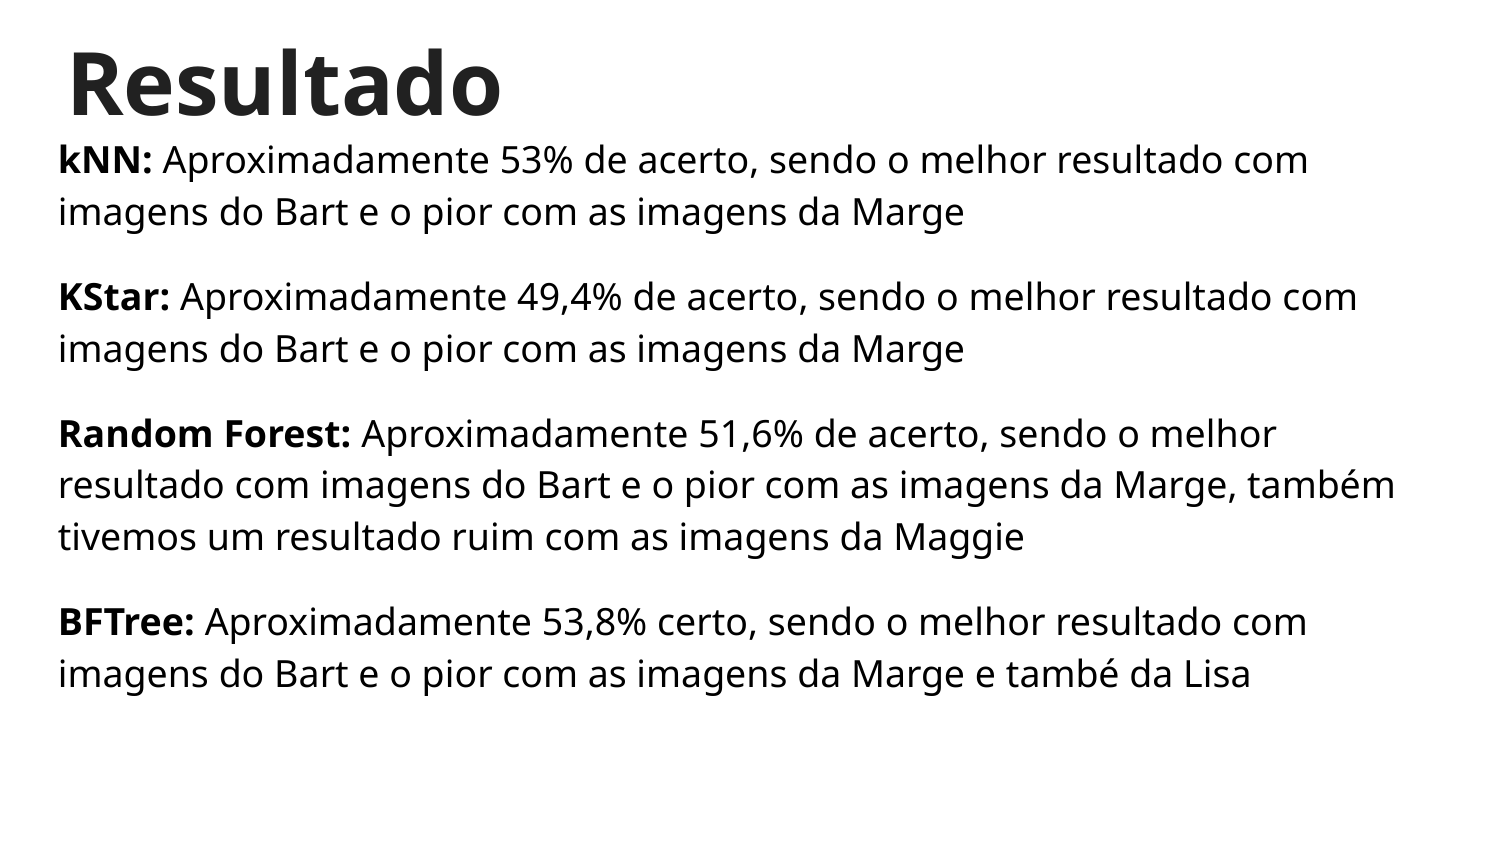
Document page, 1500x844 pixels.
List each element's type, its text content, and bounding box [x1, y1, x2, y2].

list kNN: Aproximadamente 53% de acerto, sendo o melhor resultado com imagens do Bart e o pior com as imagens da Marge KStar: Aproximadamente 49,4% de acerto, sendo o melhor resultado com imagens do Bart e o pior com as imagens da Marge Random Forest: Aproximadamente 51,6% de acerto, sendo o melhor resultado com imagens do Bart e o pior com as imagens da Marge, também tivemos um resultado ruim com as imagens da Maggie BFTree: Aproximadamente 53,8% certo, sendo o melhor resultado com imagens do Bart e o pior com as imagens da Marge e també da Lisa [42, 114, 1441, 844]
title Resultado [51, 13, 1449, 145]
